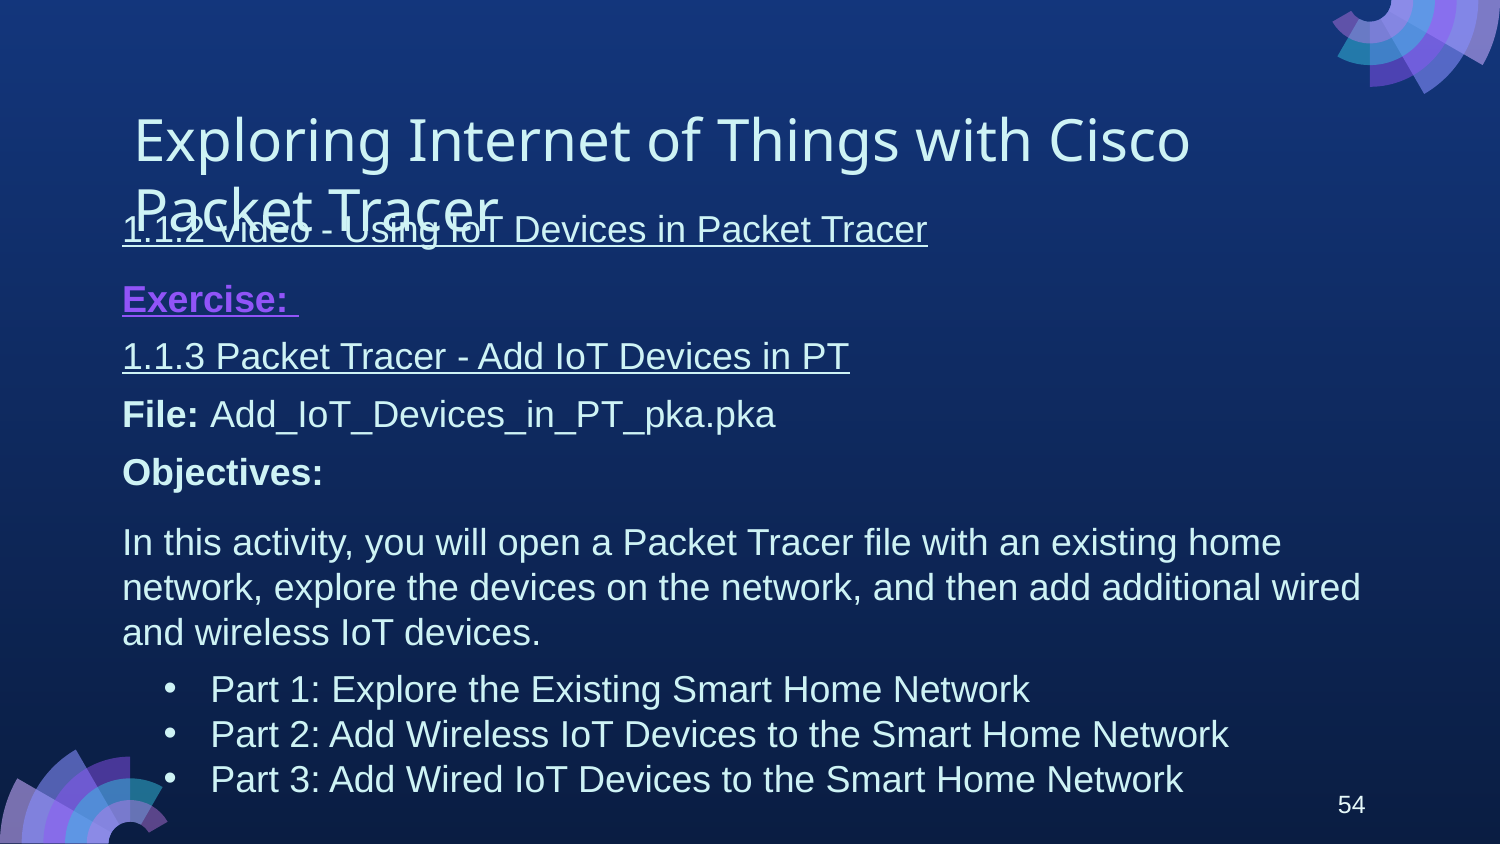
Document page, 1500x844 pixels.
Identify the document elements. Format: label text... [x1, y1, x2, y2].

footer 54 [874, 808, 1381, 826]
text_box 1.1.2 Video - Using IoT Devices in Packet Tracer Exercise: 1.1.3 Packet Tracer - Add IoT Devices in PT File: Add_IoT_Devices_in_PT_pka.pka Objectives: In this activity, you will open a Packet Tracer file with an existing home network, explore the devices on the network, and then add additional wired and wireless IoT devices. Part 1: Explore the Existing Smart Home Network Part 2: Add Wireless IoT Devices to the Smart Home Network Part 3: Add Wired IoT Devices to the Smart Home Network [107, 197, 1446, 808]
title Exploring Internet of Things with Cisco Packet Tracer [118, 88, 1382, 183]
